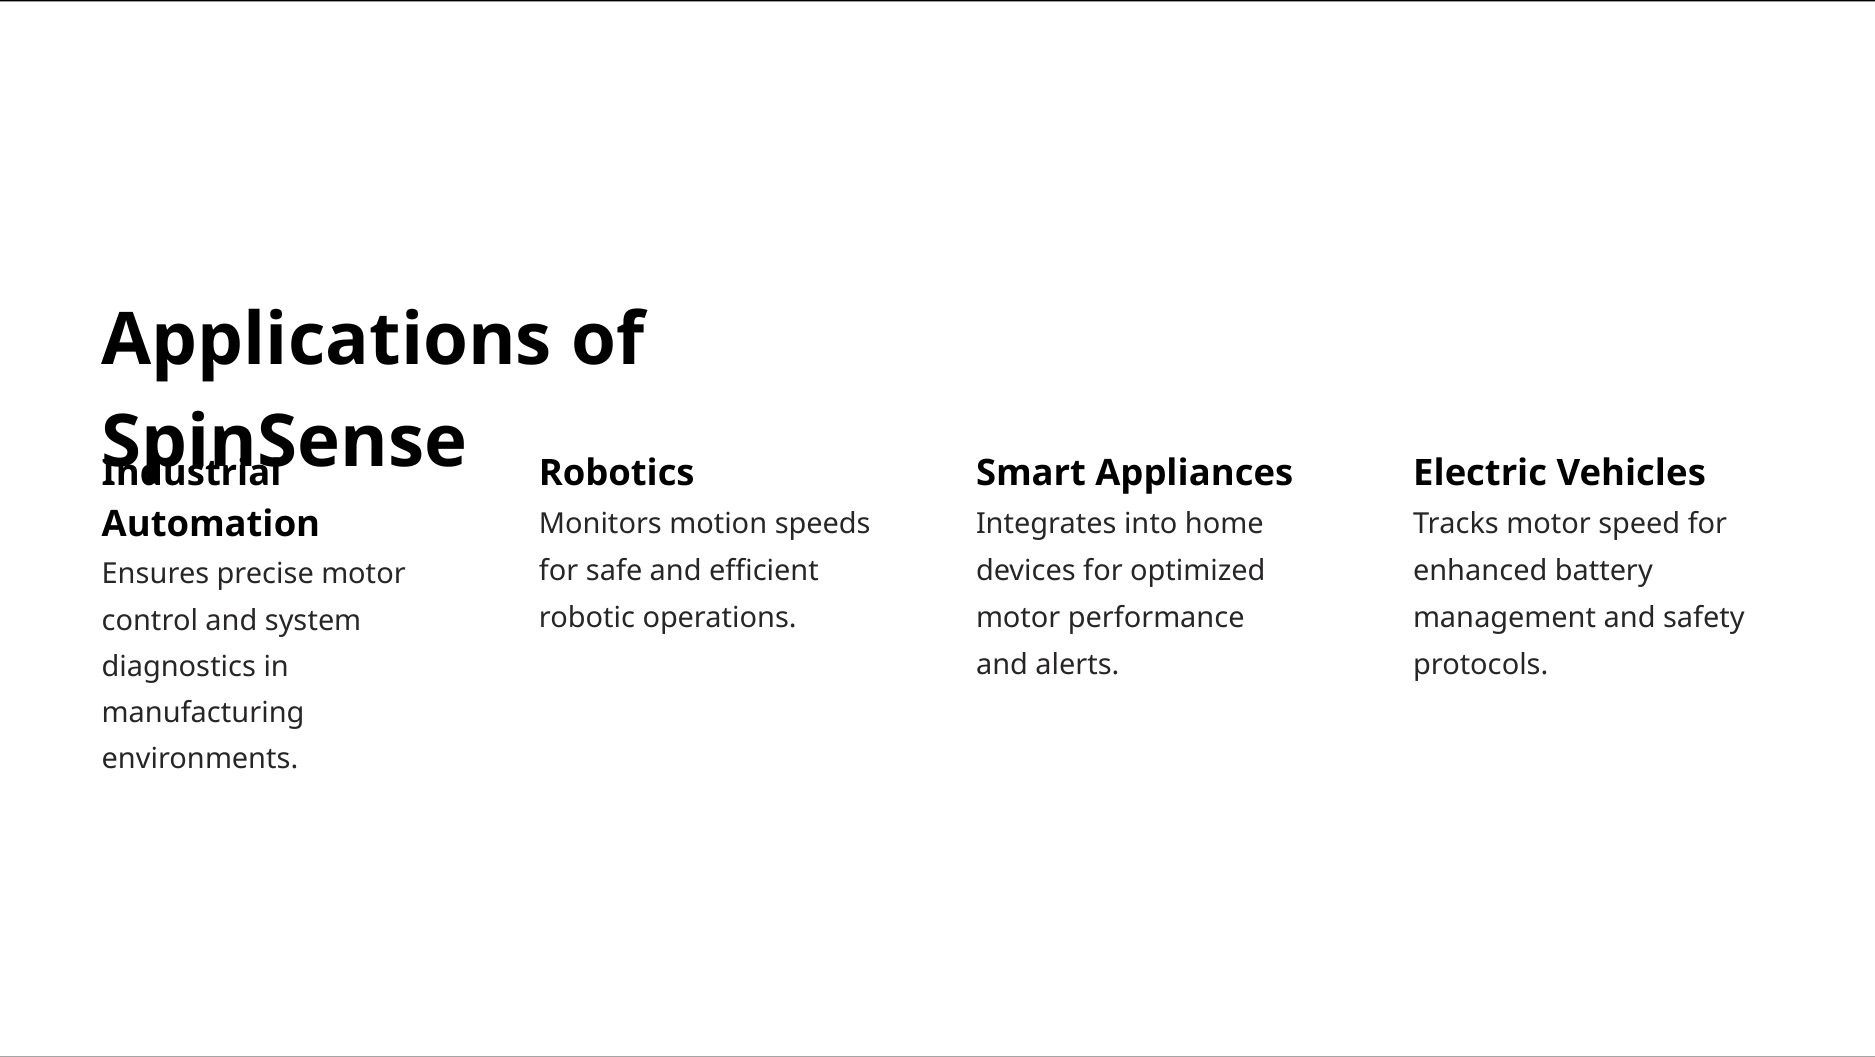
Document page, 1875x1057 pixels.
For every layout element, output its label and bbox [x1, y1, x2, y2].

text_box [0, 0, 1875, 1057]
